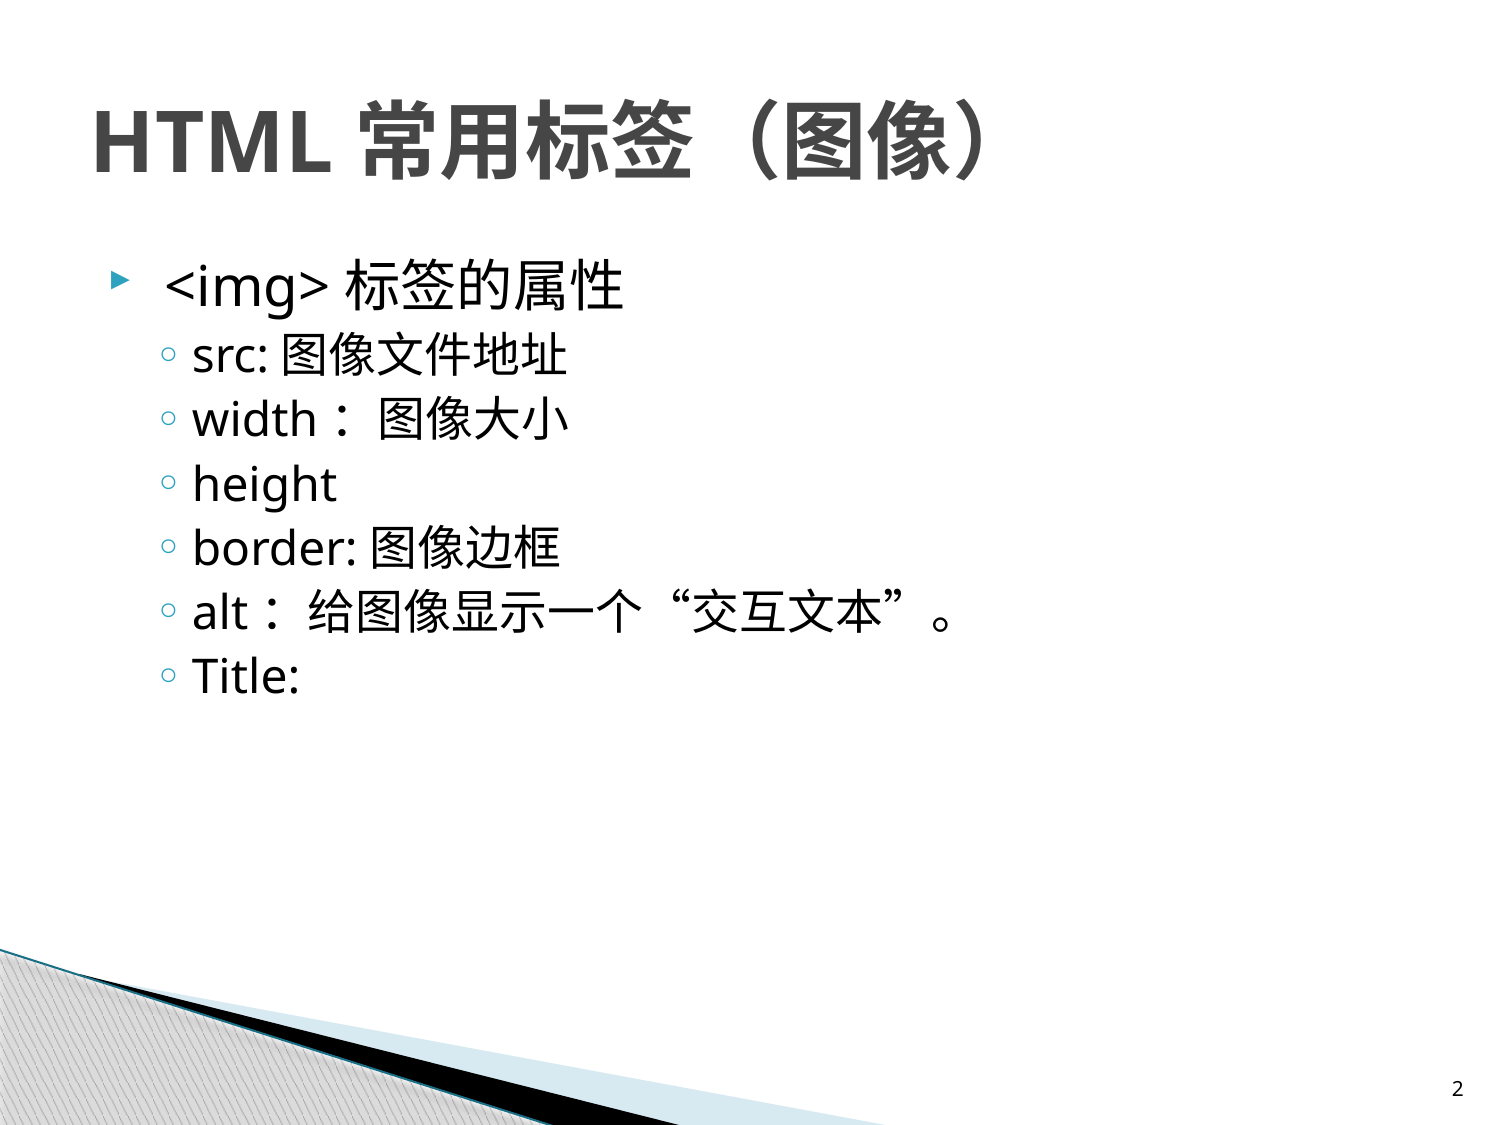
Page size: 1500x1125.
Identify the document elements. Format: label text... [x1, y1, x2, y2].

slide_number 2 [1418, 1051, 1479, 1112]
list <img>标签的属性 src:图像文件地址 width：图像大小 height border:图像边框 alt：给图像显示一个“交互文本”。 Title: [74, 242, 1426, 986]
title HTML常用标签（图像） [75, 45, 1425, 233]
